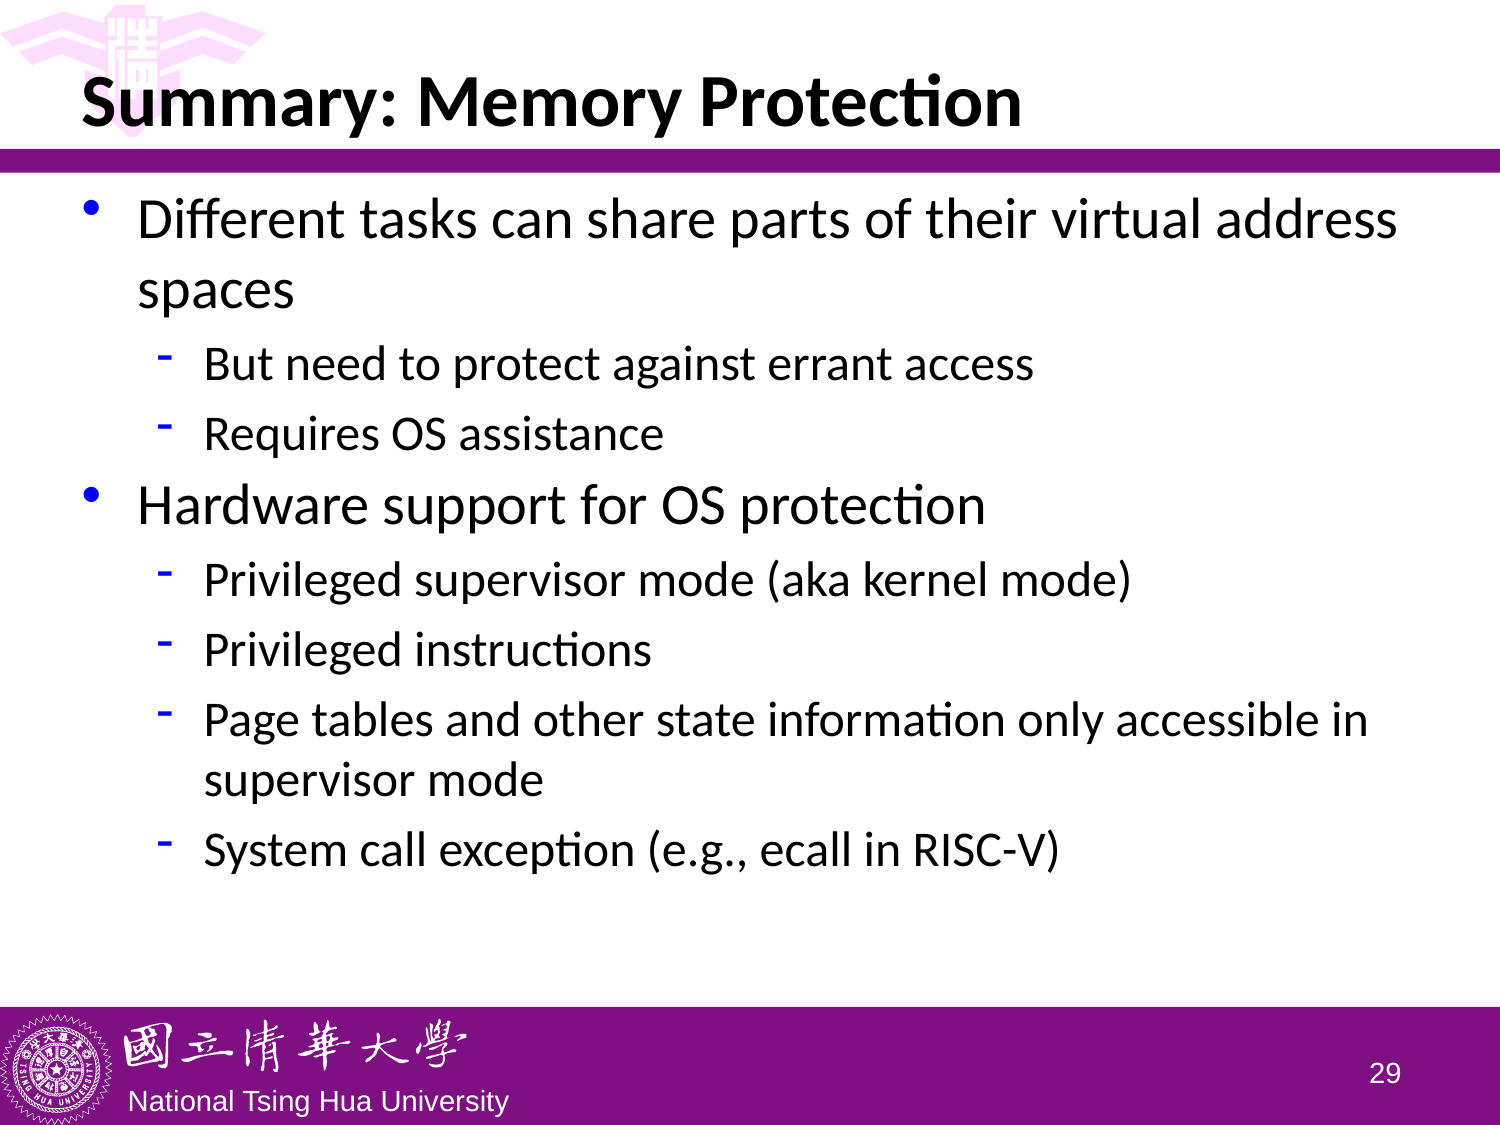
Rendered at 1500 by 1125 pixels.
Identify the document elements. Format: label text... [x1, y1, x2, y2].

title Summary: Memory Protection [66, 37, 1436, 149]
list Different tasks can share parts of their virtual address spaces But need to protect against errant access Requires OS assistance Hardware support for OS protection Privileged supervisor mode (aka kernel mode) Privileged instructions Page tables and other state information only accessible in supervisor mode System call exception (e.g., ecall in RISC-V) [66, 172, 1436, 1003]
slide_number 28 [1104, 1021, 1417, 1097]
